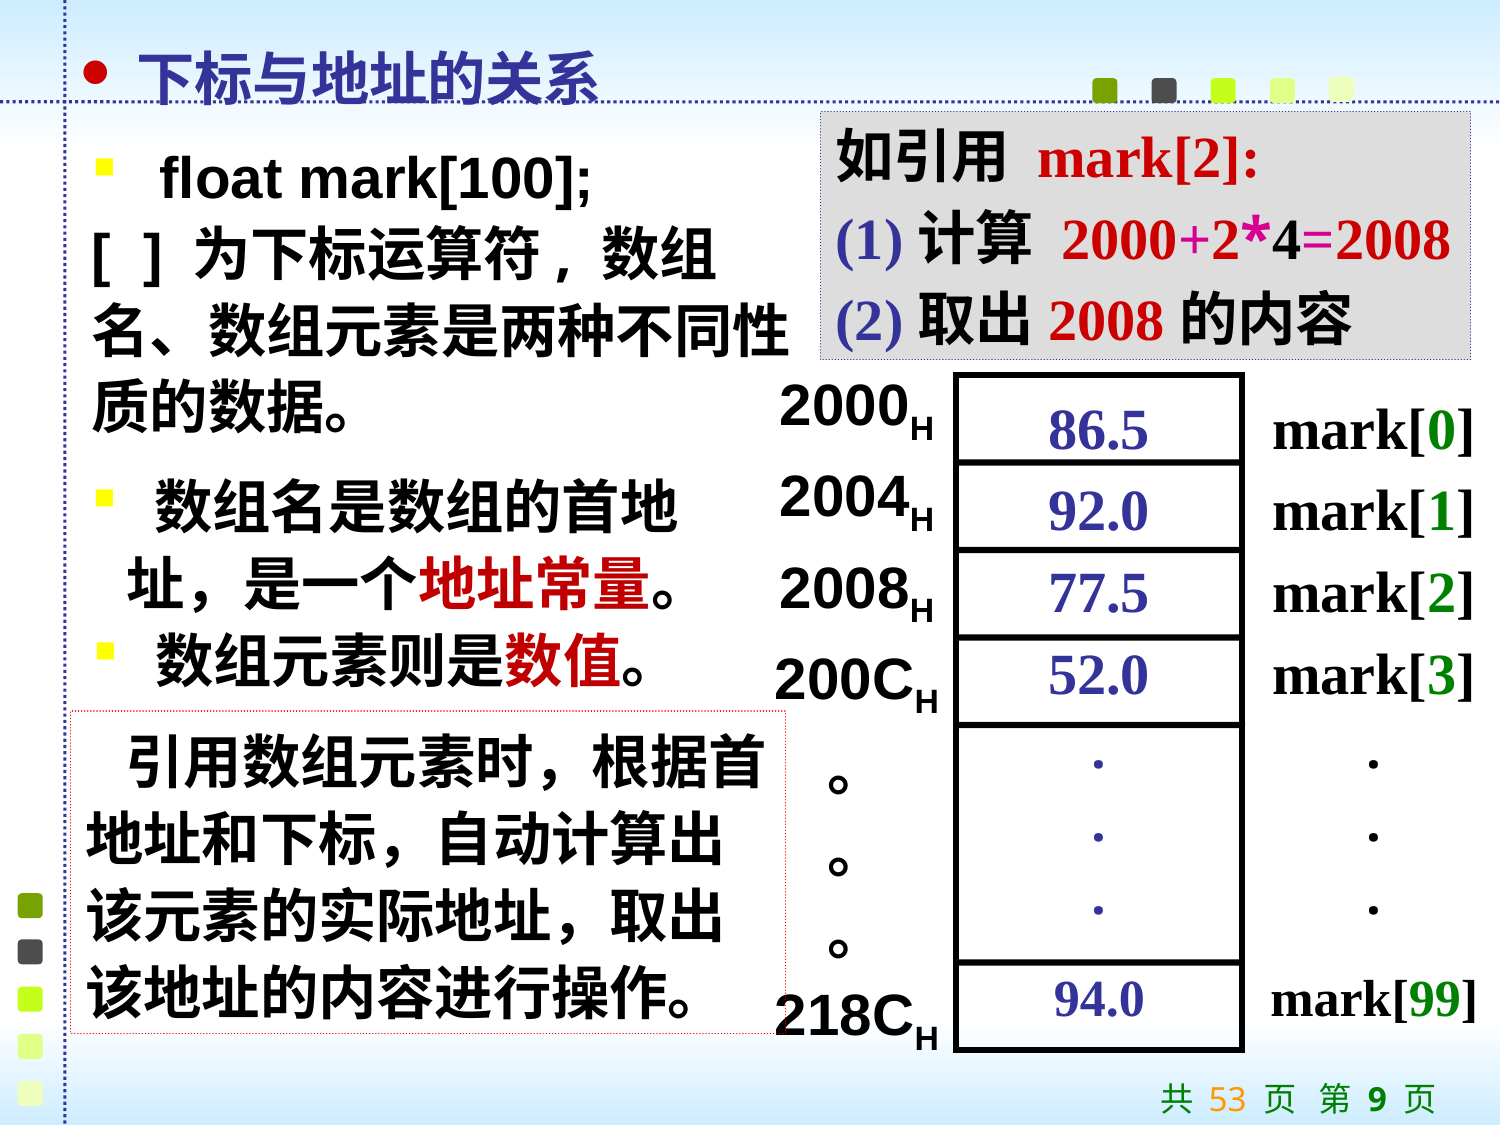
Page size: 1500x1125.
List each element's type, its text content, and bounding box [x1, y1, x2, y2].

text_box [757, 374, 1494, 1051]
text_box 数组元素则是数值。 [78, 609, 695, 702]
text_box 如引用 mark[2]: (1)计算 2000+2*4=2008 (2)取出2008的内容 [820, 111, 1471, 360]
text_box 引用数组元素时，根据首地址和下标，自动计算出该元素的实际地址，取出该地址的内容进行操作。 [70, 711, 752, 1034]
text_box 下标与地址的关系 [64, 42, 729, 125]
text_box 数组名是数组的首地址，是一个地址常量。 [76, 456, 752, 625]
text_box float mark[100]; [ ] 为下标运算符, 数组名、数组元素是两种不同性质的数据。 [76, 125, 842, 448]
slide_number 共 53 页 第 9 页 [1056, 1070, 1453, 1125]
